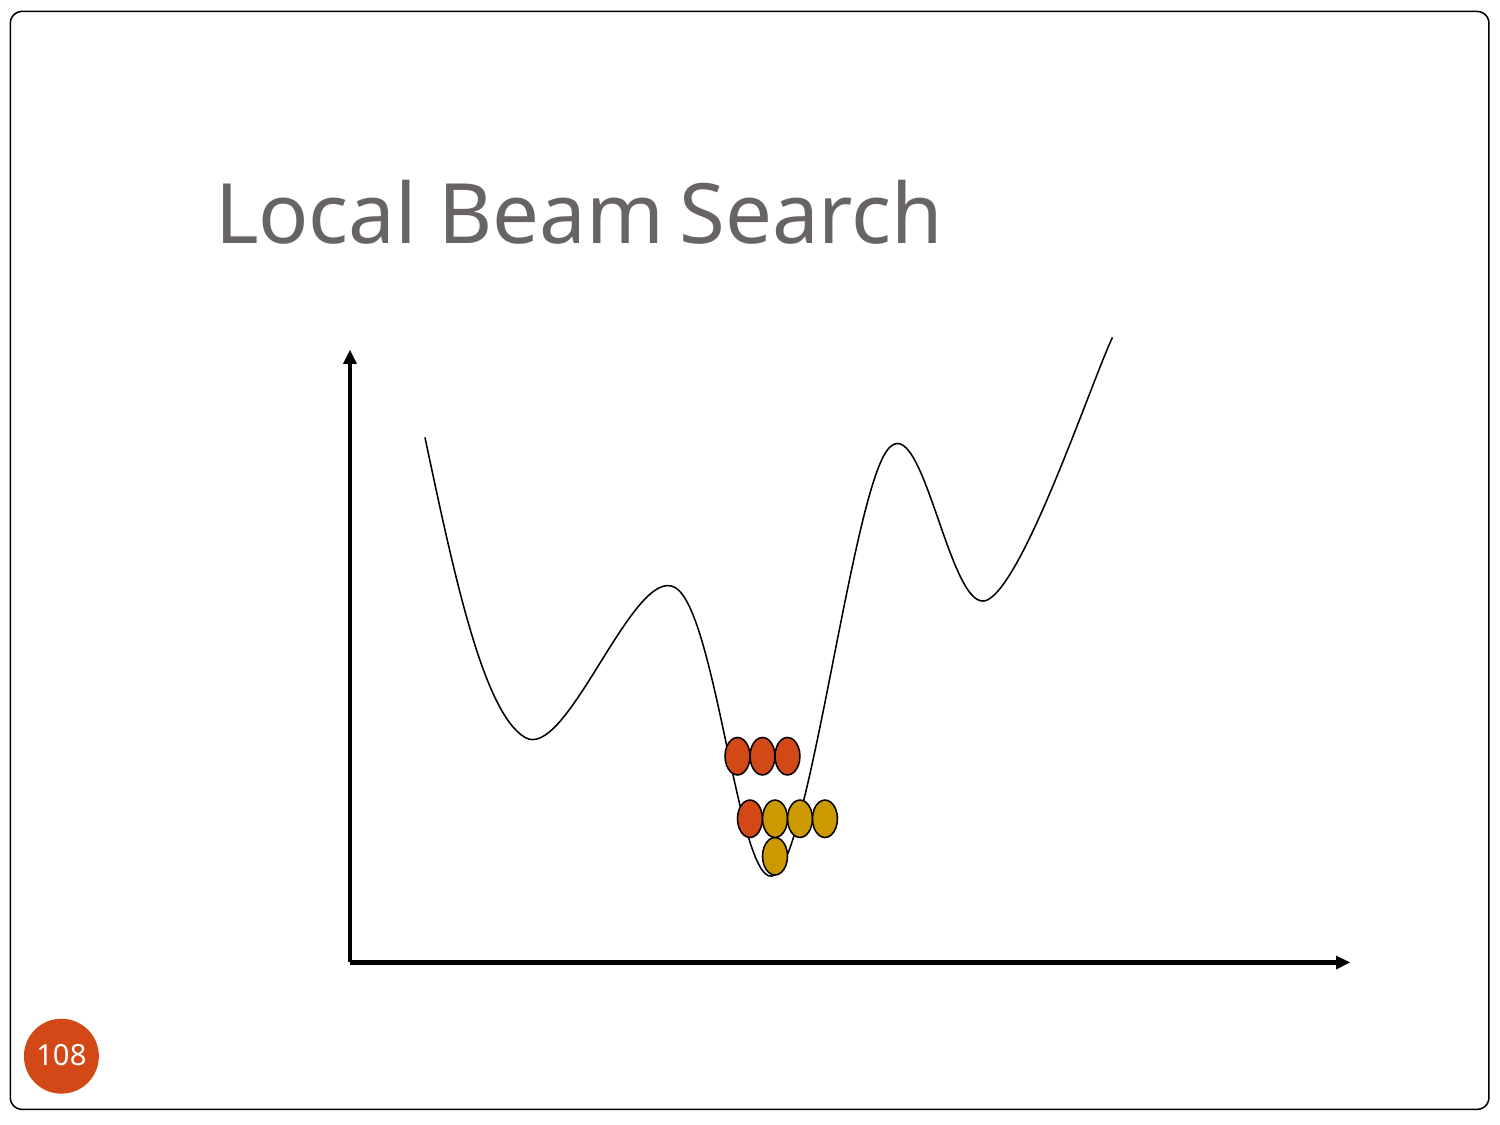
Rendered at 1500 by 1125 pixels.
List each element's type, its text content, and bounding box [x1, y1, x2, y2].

text_box [737, 800, 762, 838]
title Local Beam Search [200, 140, 1479, 275]
text_box [787, 800, 812, 838]
text_box [778, 824, 794, 854]
text_box [748, 824, 774, 877]
text_box [762, 838, 788, 876]
text_box [750, 737, 775, 775]
text_box [725, 737, 750, 775]
text_box [812, 800, 838, 838]
text_box [762, 800, 787, 838]
text_box [424, 337, 1113, 813]
text_box ‹#› [23, 1018, 99, 1094]
text_box [774, 737, 800, 775]
